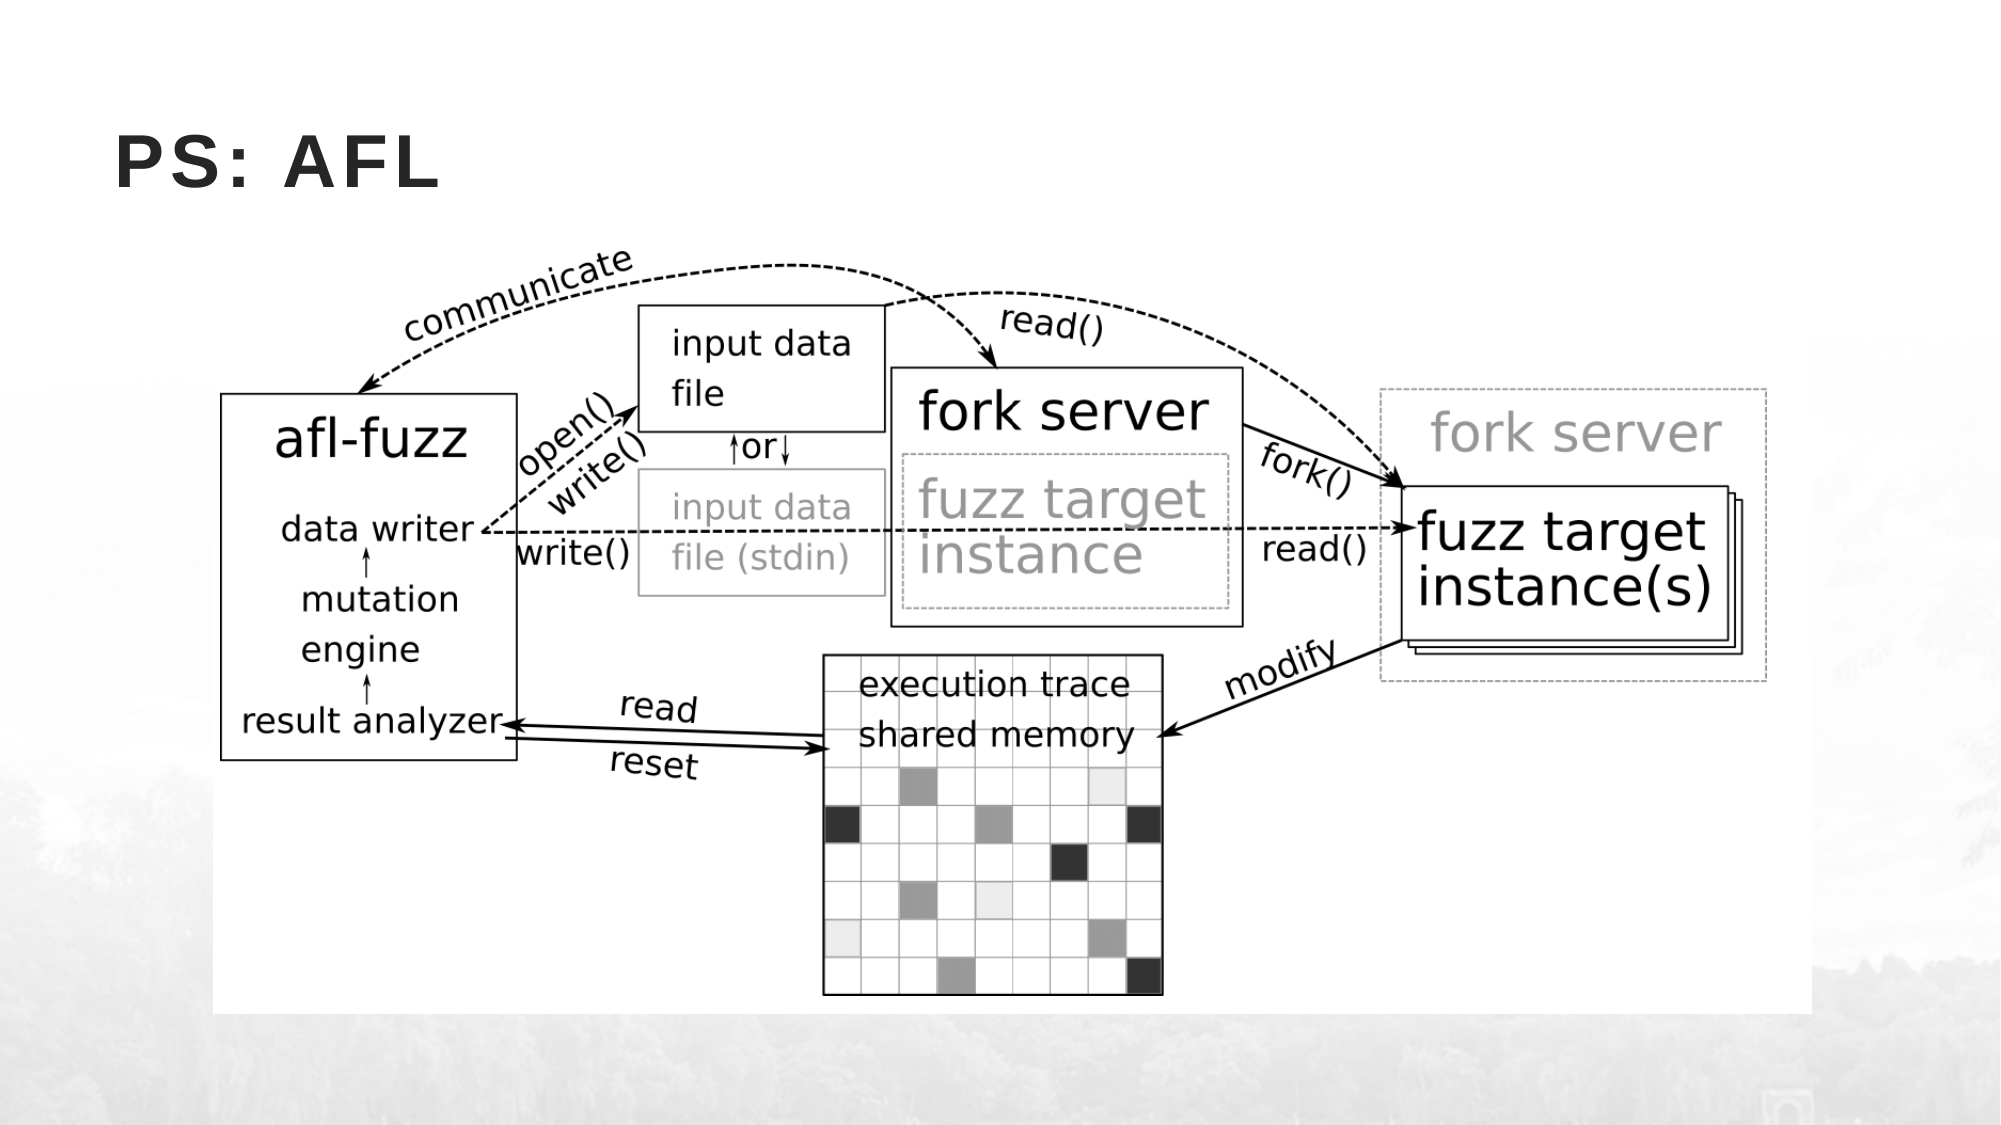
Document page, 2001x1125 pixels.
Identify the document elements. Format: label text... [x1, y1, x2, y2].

title PS: AFL [99, 99, 1900, 216]
picture [0, 0, 2001, 1125]
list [213, 228, 1812, 1014]
